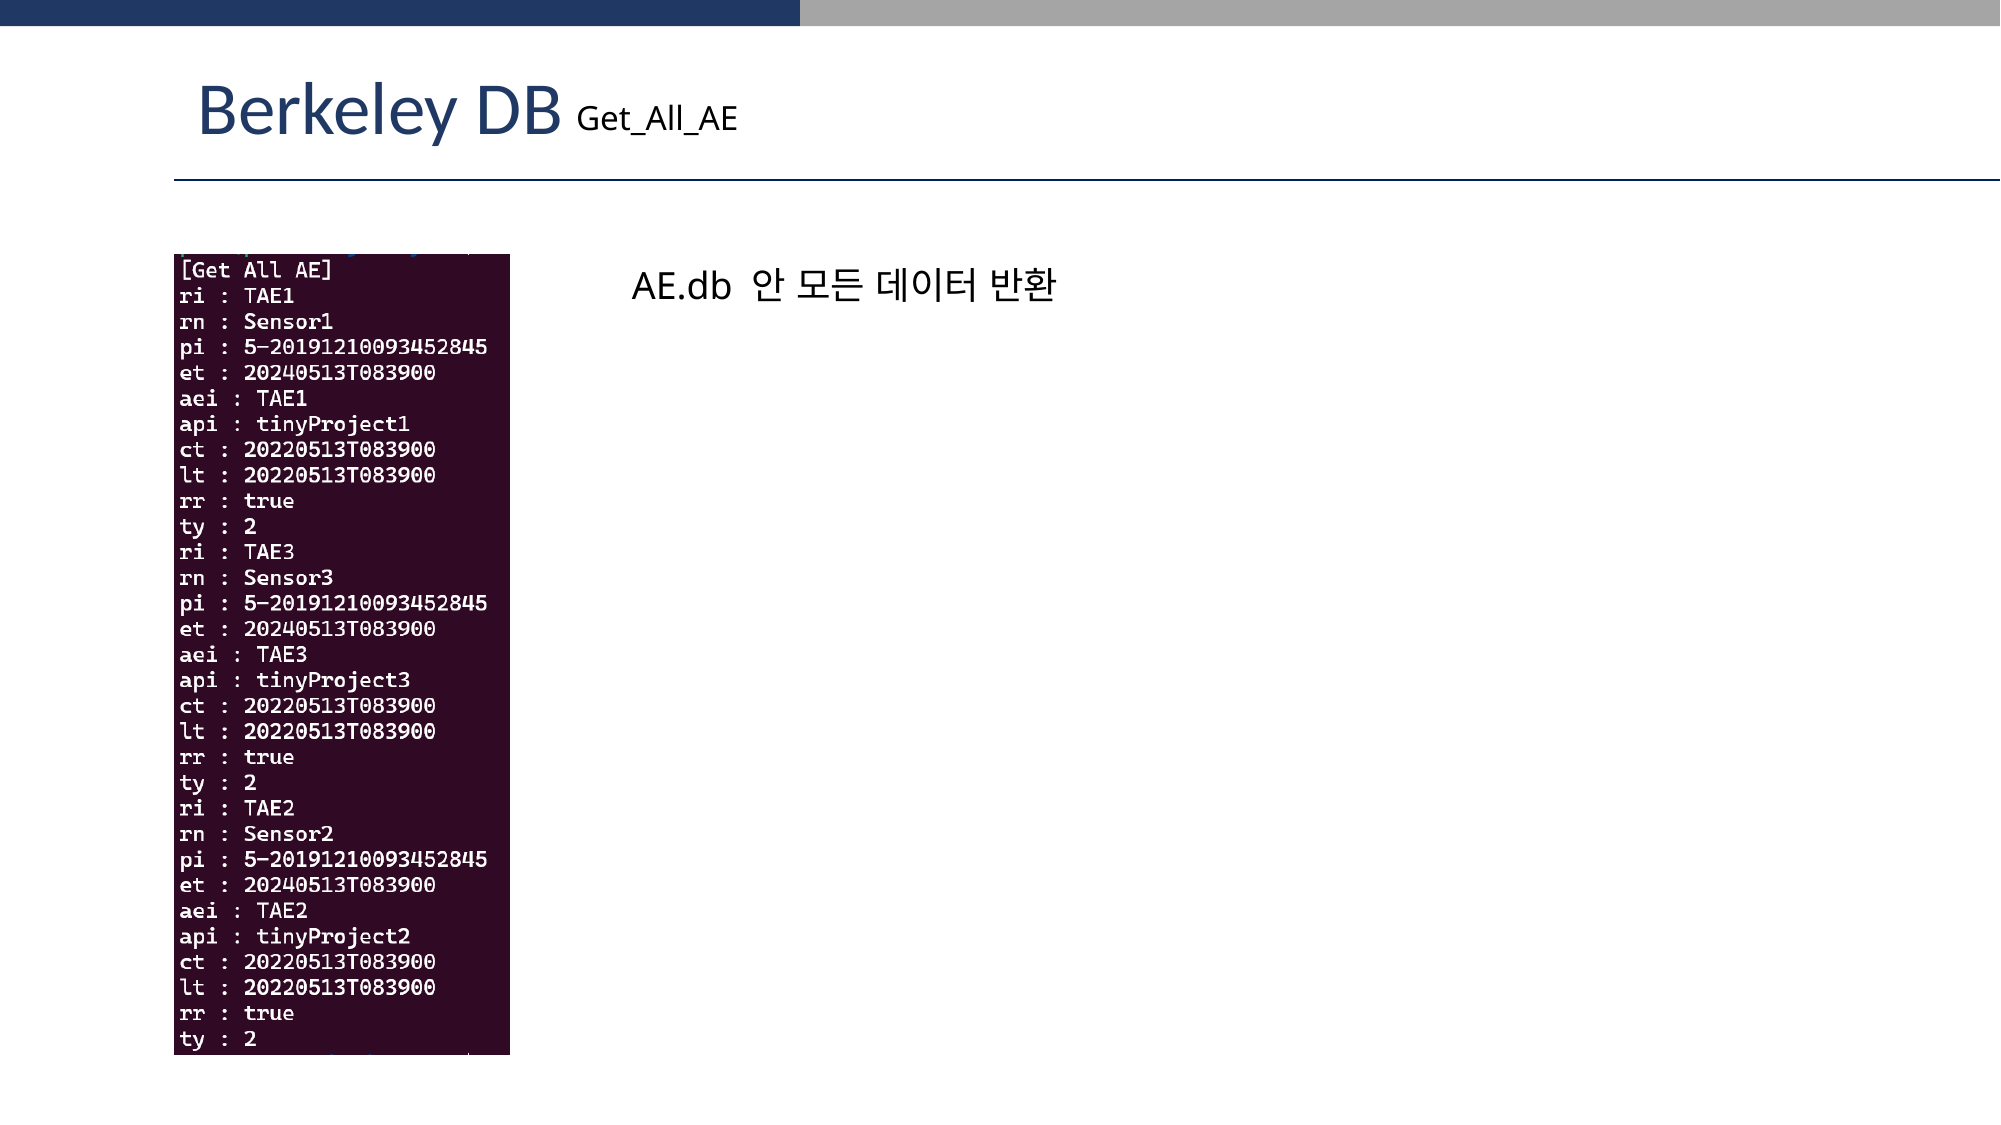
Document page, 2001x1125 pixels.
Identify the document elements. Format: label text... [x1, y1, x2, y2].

picture [174, 254, 510, 1055]
text_box Get_All_AE [561, 89, 1439, 145]
text_box [1199, 0, 1599, 27]
text_box Berkeley DB [183, 52, 579, 158]
text_box AE.db 안 모든 데이터 반환 [617, 254, 1618, 315]
text_box [1599, 0, 2000, 27]
text_box [799, 0, 1199, 27]
text_box [0, 0, 399, 27]
text_box [399, 0, 799, 27]
